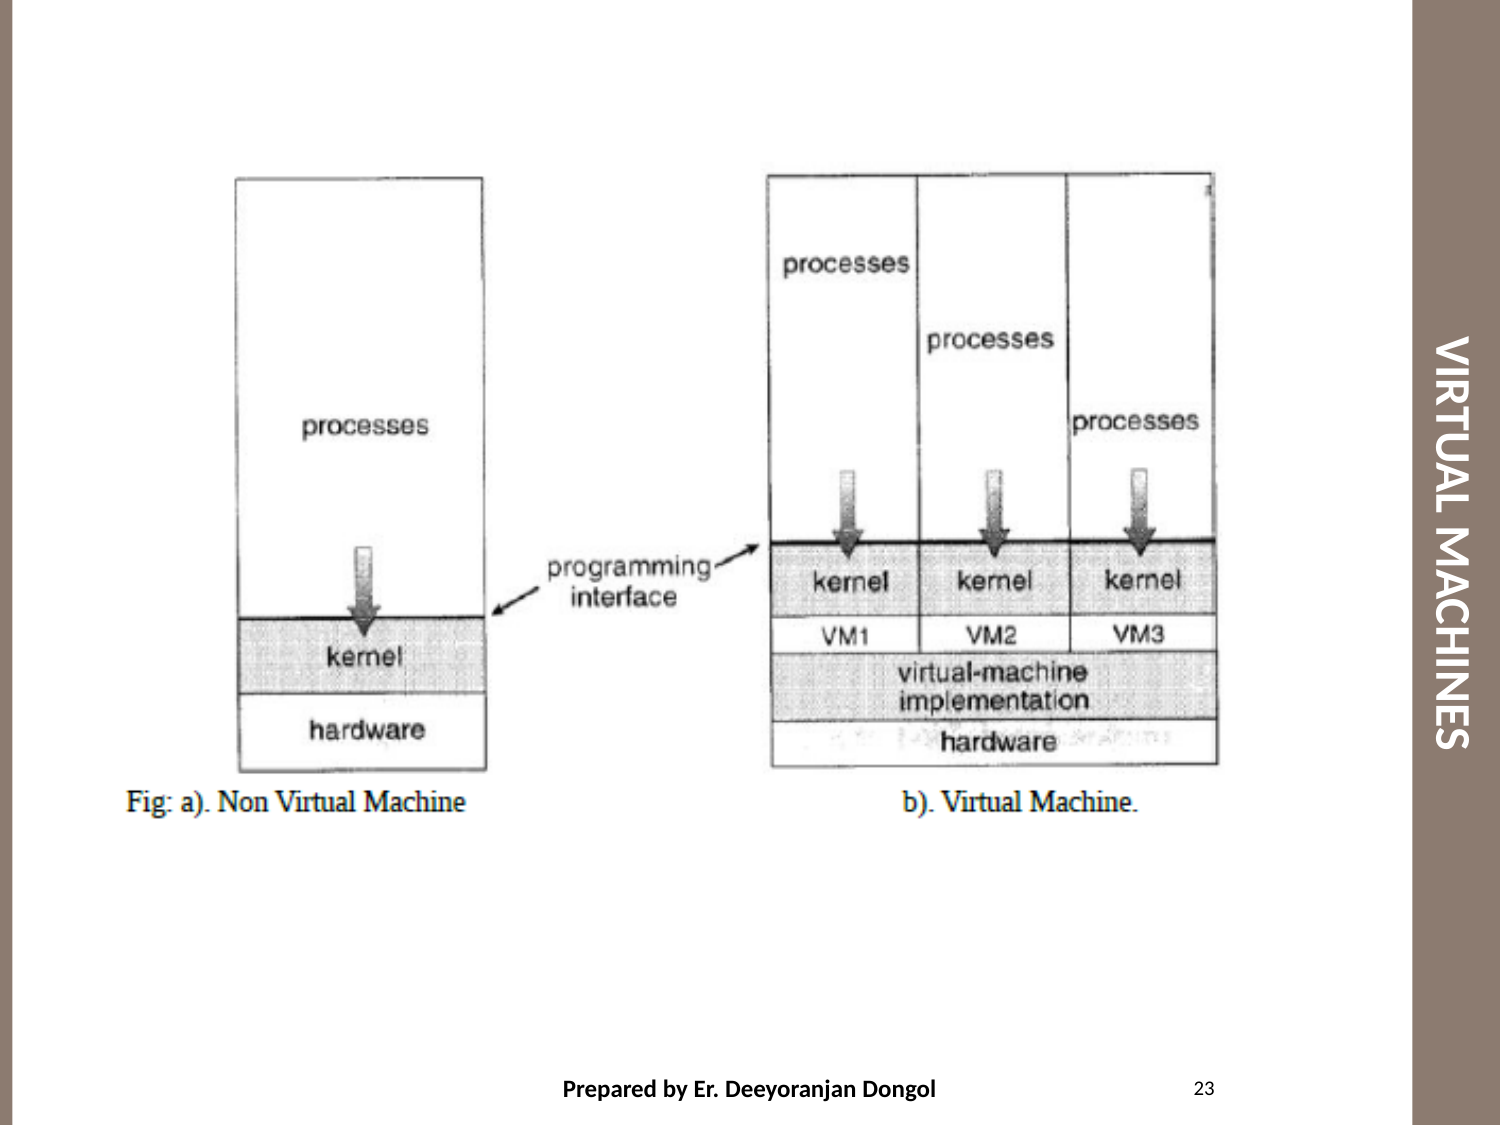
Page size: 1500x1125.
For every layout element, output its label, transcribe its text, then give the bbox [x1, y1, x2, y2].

text_box [62, 87, 1163, 243]
slide_number 23 [1067, 1061, 1230, 1112]
title VIRTUAL MACHINES [1412, 62, 1500, 1025]
footer Prepared by Er. Deeyoranjan Dongol [443, 1062, 1057, 1113]
picture [112, 137, 1248, 826]
